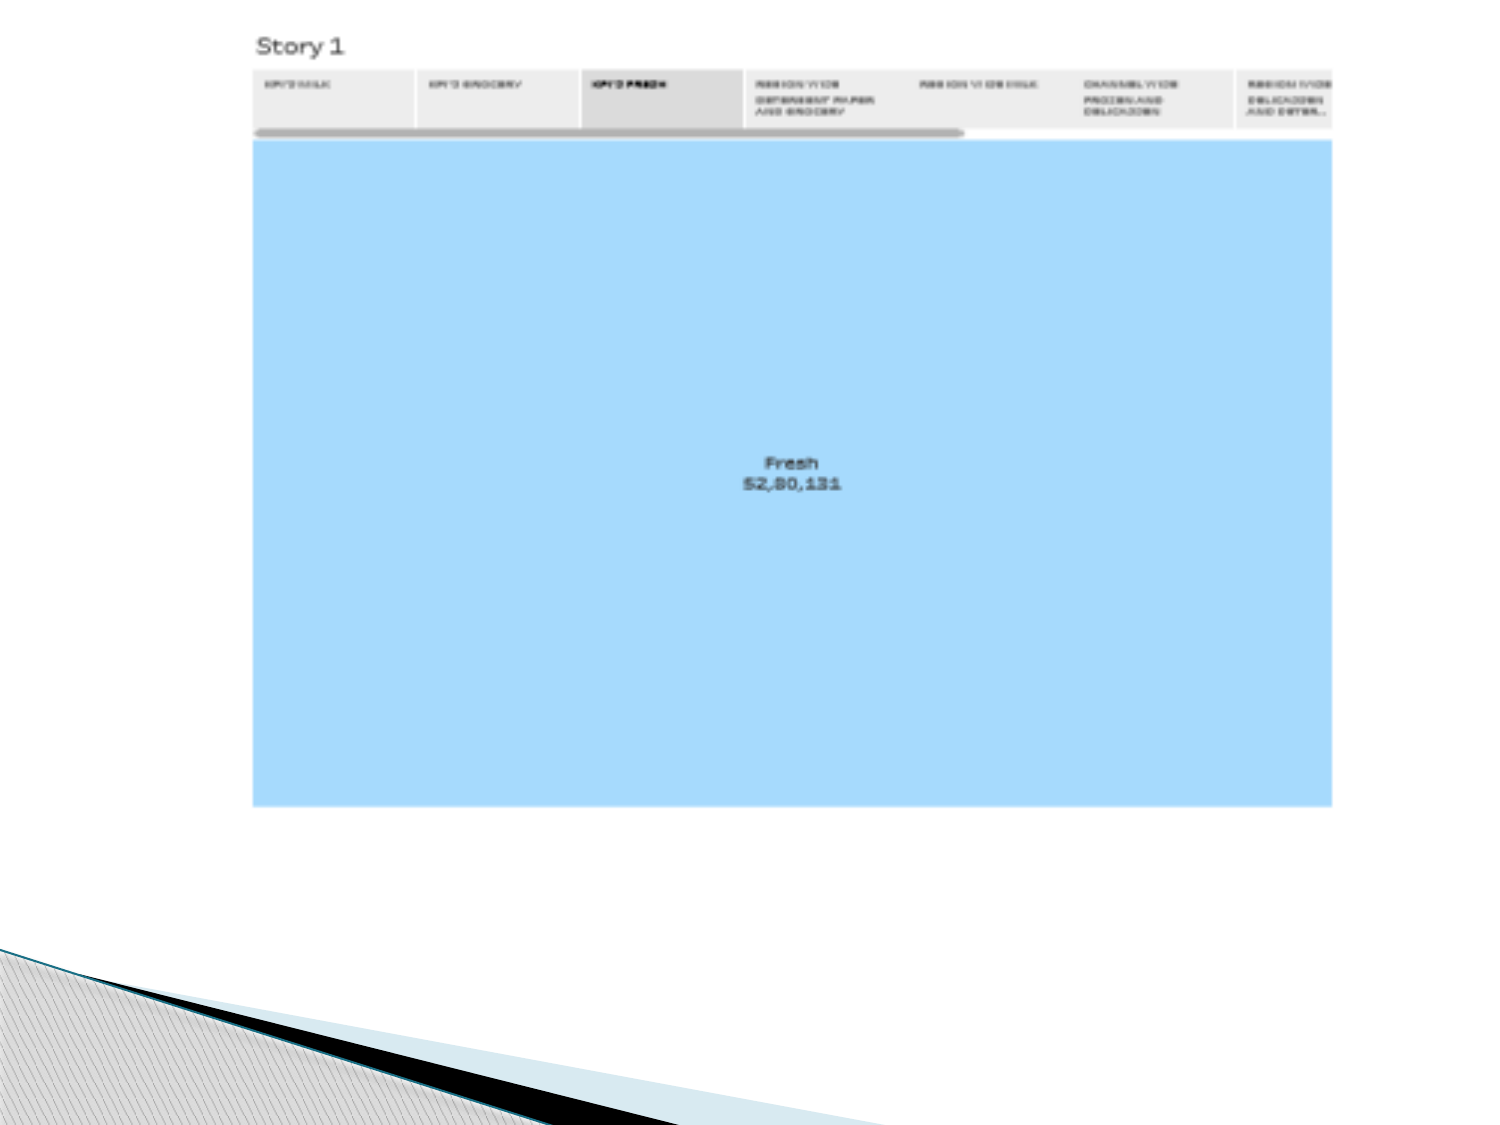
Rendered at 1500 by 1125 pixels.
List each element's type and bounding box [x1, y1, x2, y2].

picture [199, 0, 1363, 849]
